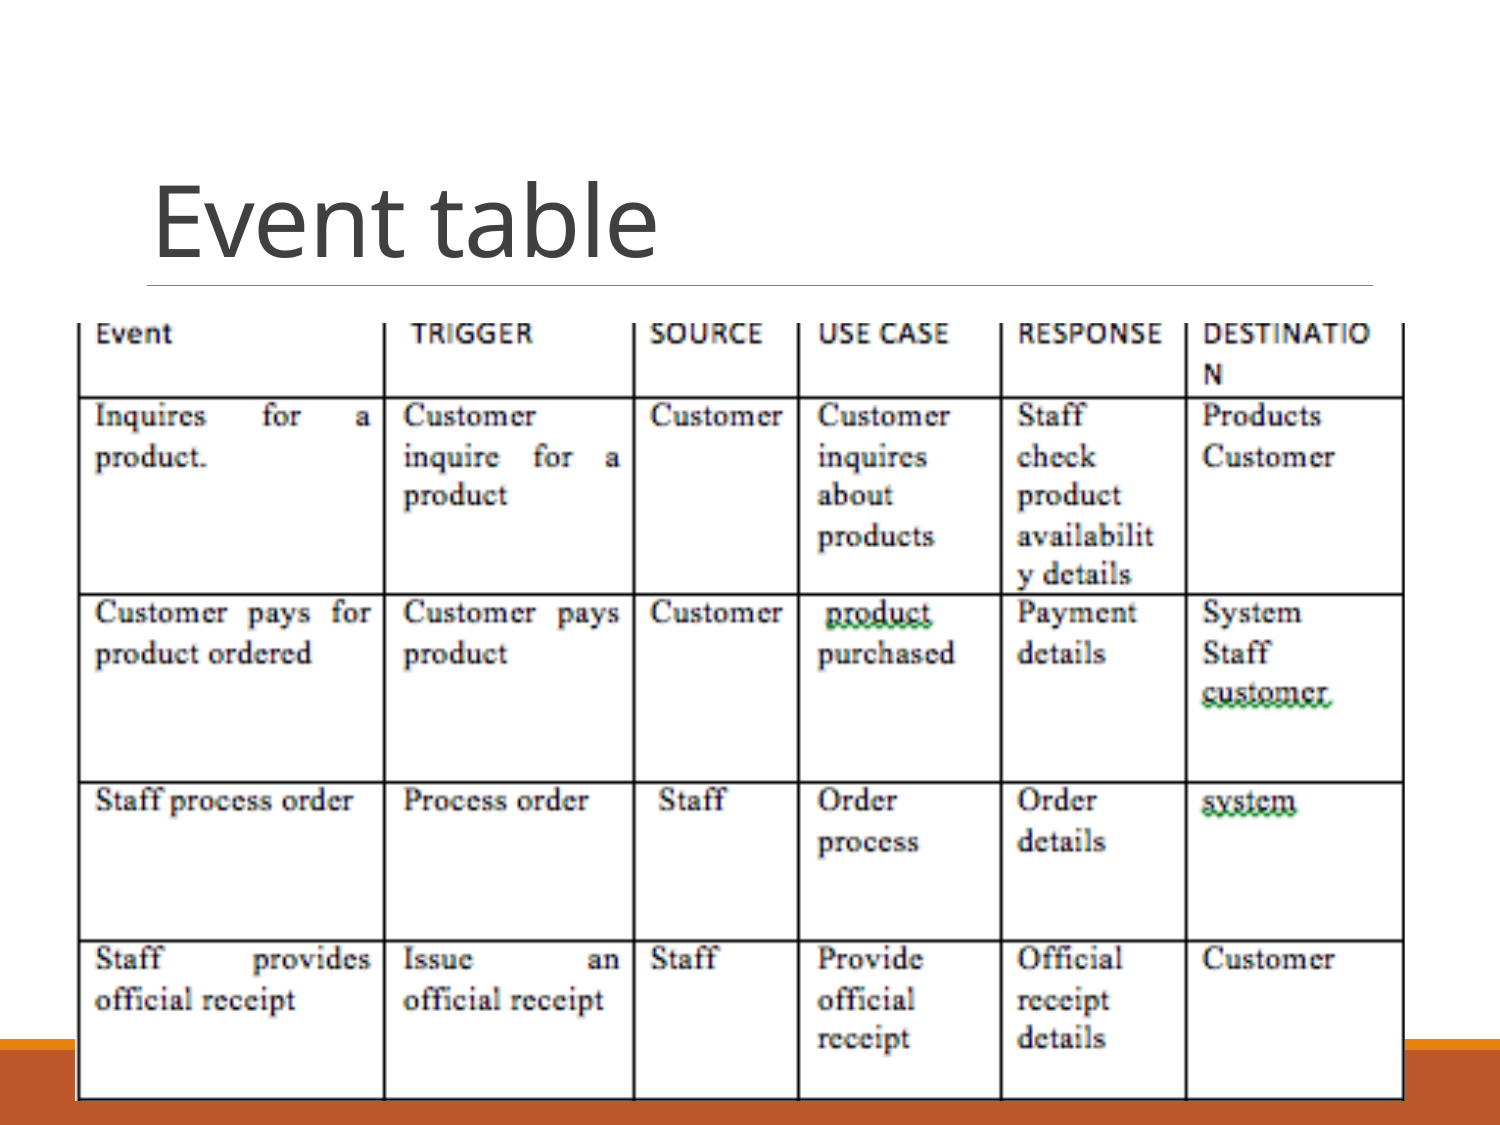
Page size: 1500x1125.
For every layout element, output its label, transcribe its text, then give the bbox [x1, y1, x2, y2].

title Event table [135, 47, 1373, 285]
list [74, 323, 1406, 1102]
